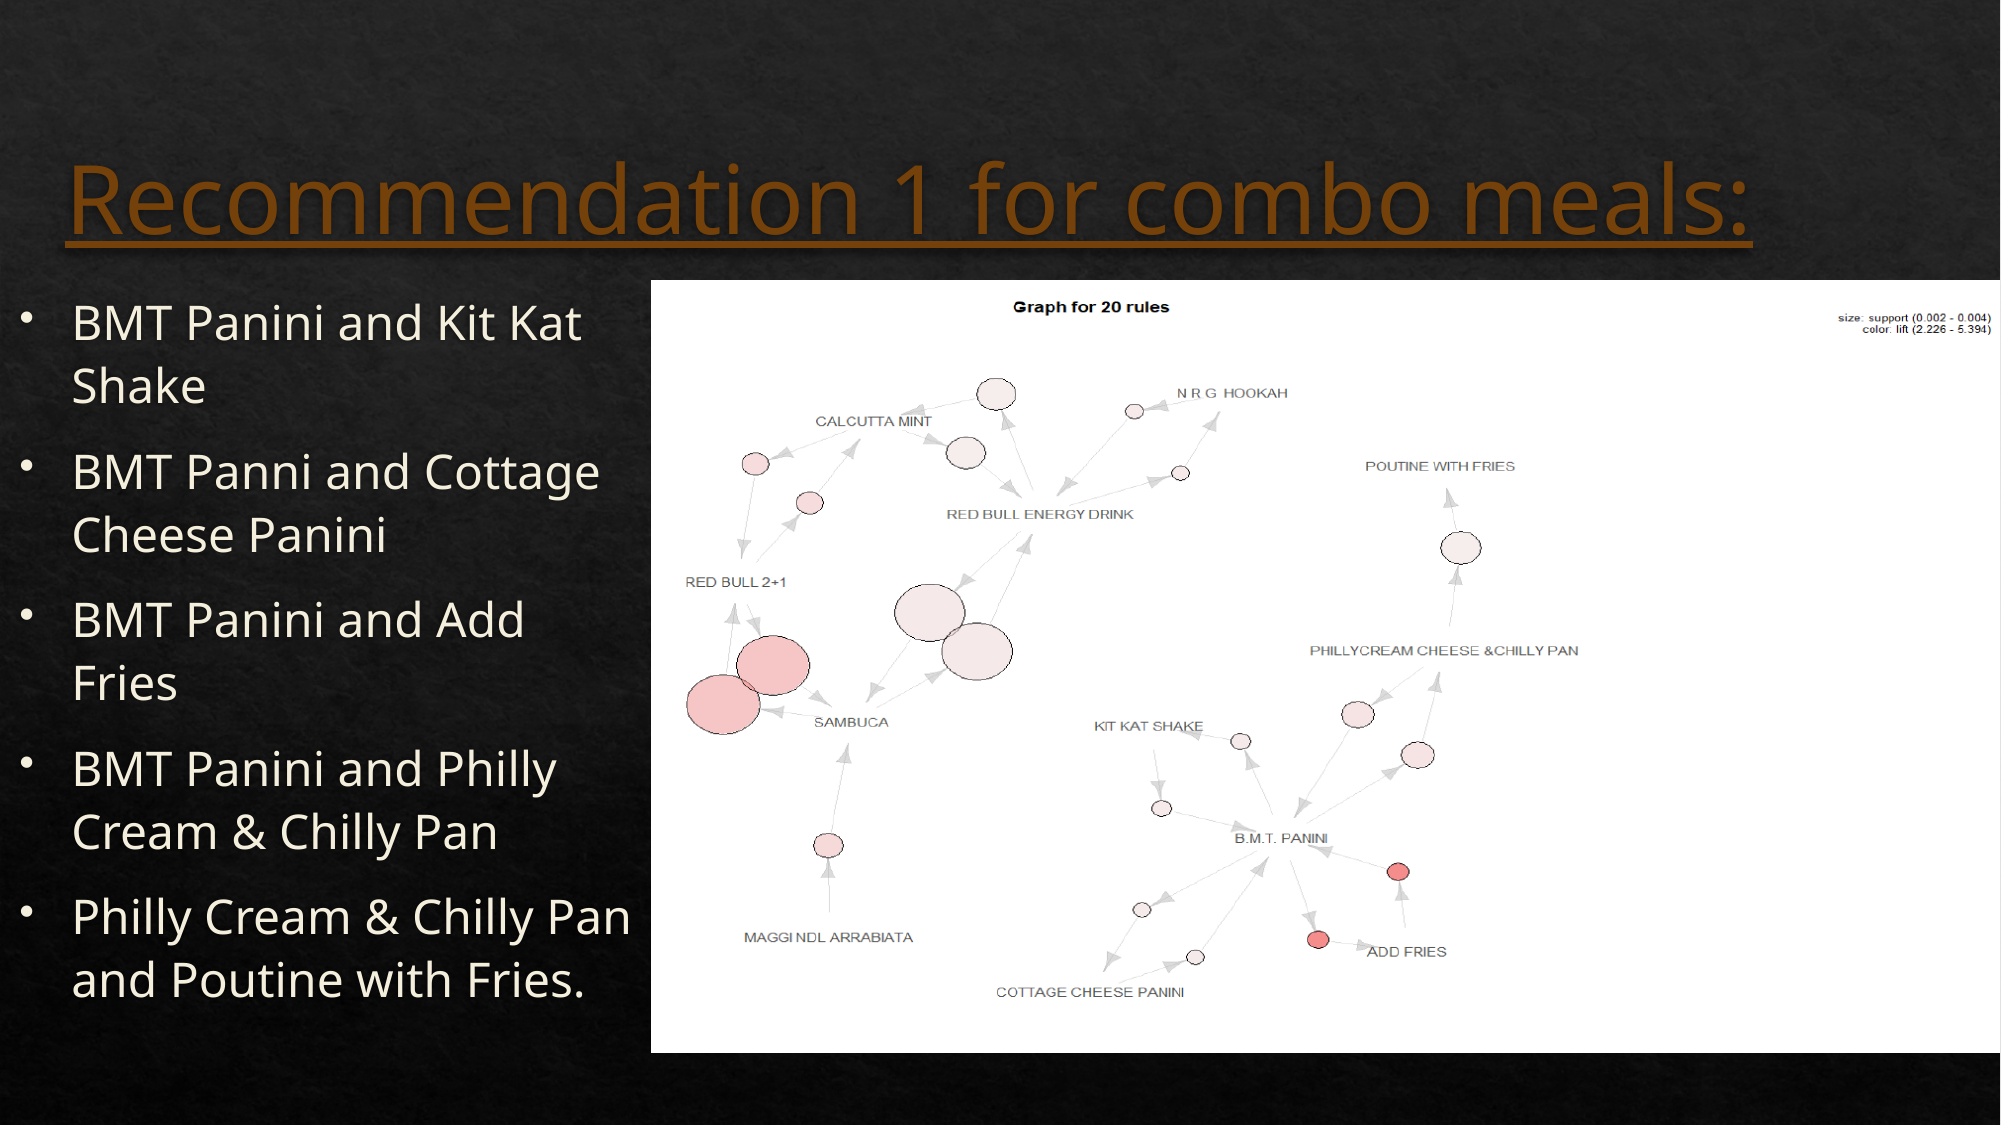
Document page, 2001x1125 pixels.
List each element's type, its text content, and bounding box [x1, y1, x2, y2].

title Recommendation 1 for combo meals: [0, 99, 1849, 277]
picture [651, 280, 2000, 1053]
list BMT Panini and Kit Kat Shake BMT Panni and Cottage Cheese Panini BMT Panini and Add Fries BMT Panini and Philly Cream & Chilly Pan Philly Cream & Chilly Pan and Poutine with Fries. [0, 279, 652, 1085]
